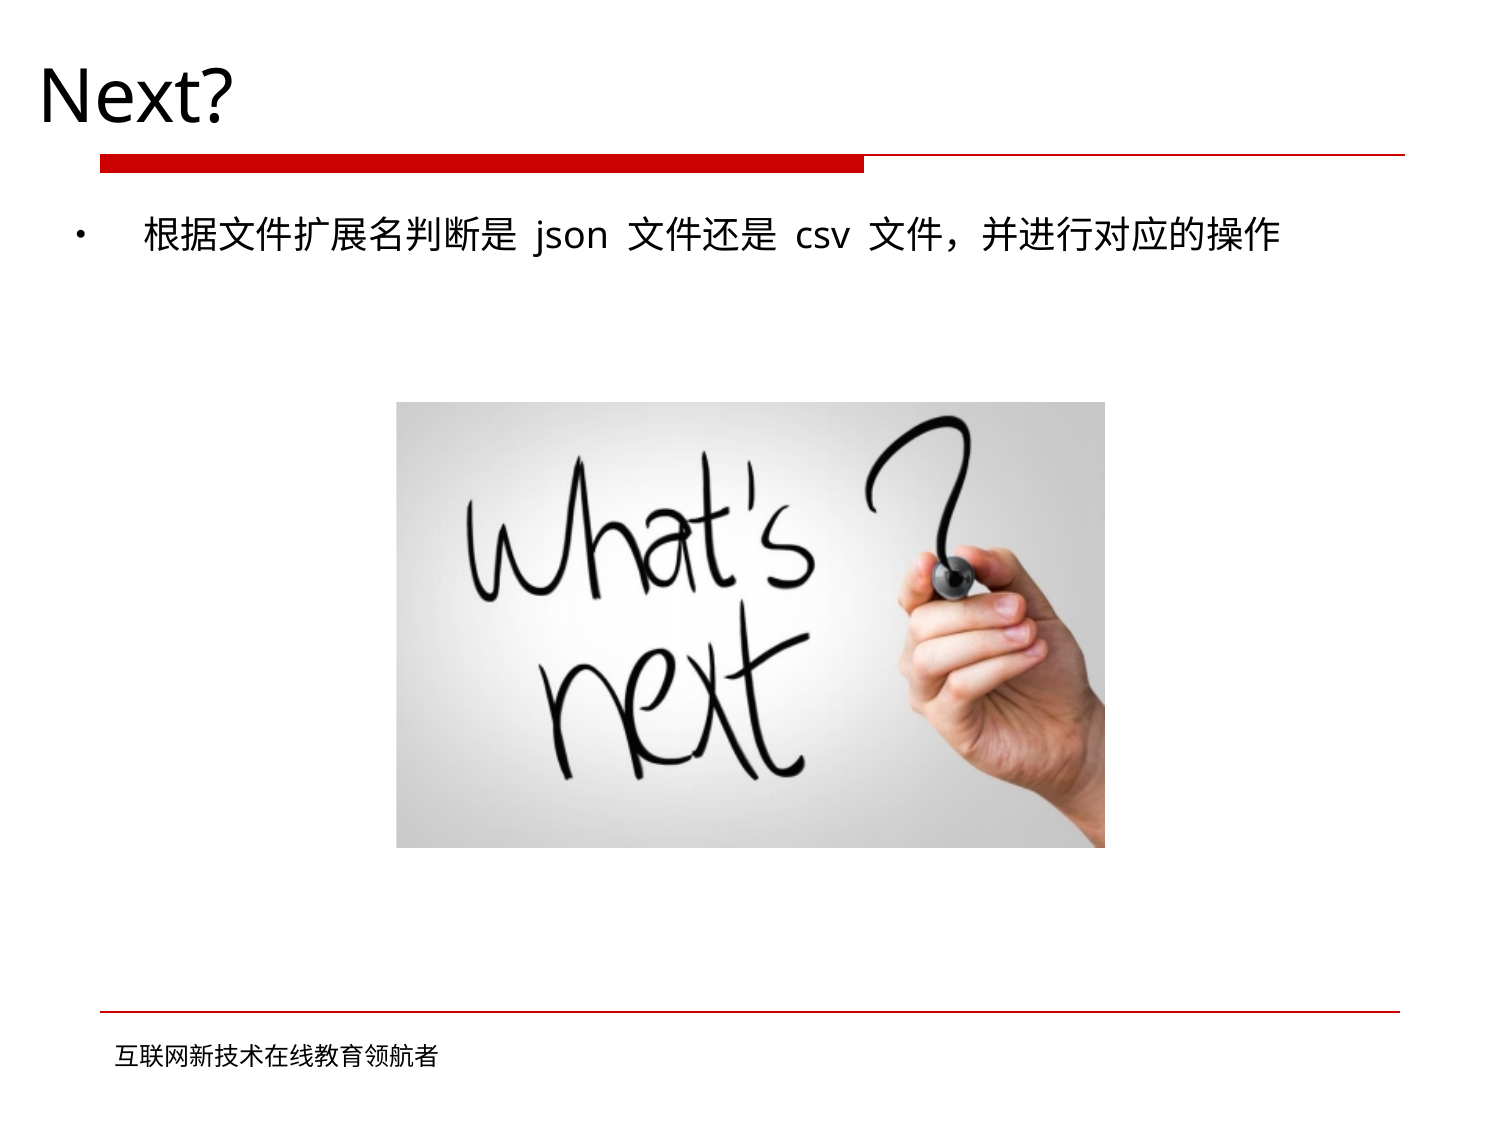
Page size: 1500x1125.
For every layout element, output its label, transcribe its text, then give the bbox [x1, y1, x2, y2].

text_box 互联网新技术在线教育领航者 [114, 1047, 440, 1079]
text_box Next? • 根据文件扩展名判断是 json 文件还是 csv 文件，并进行对应的操作 [37, 39, 1282, 264]
picture [395, 401, 1105, 849]
